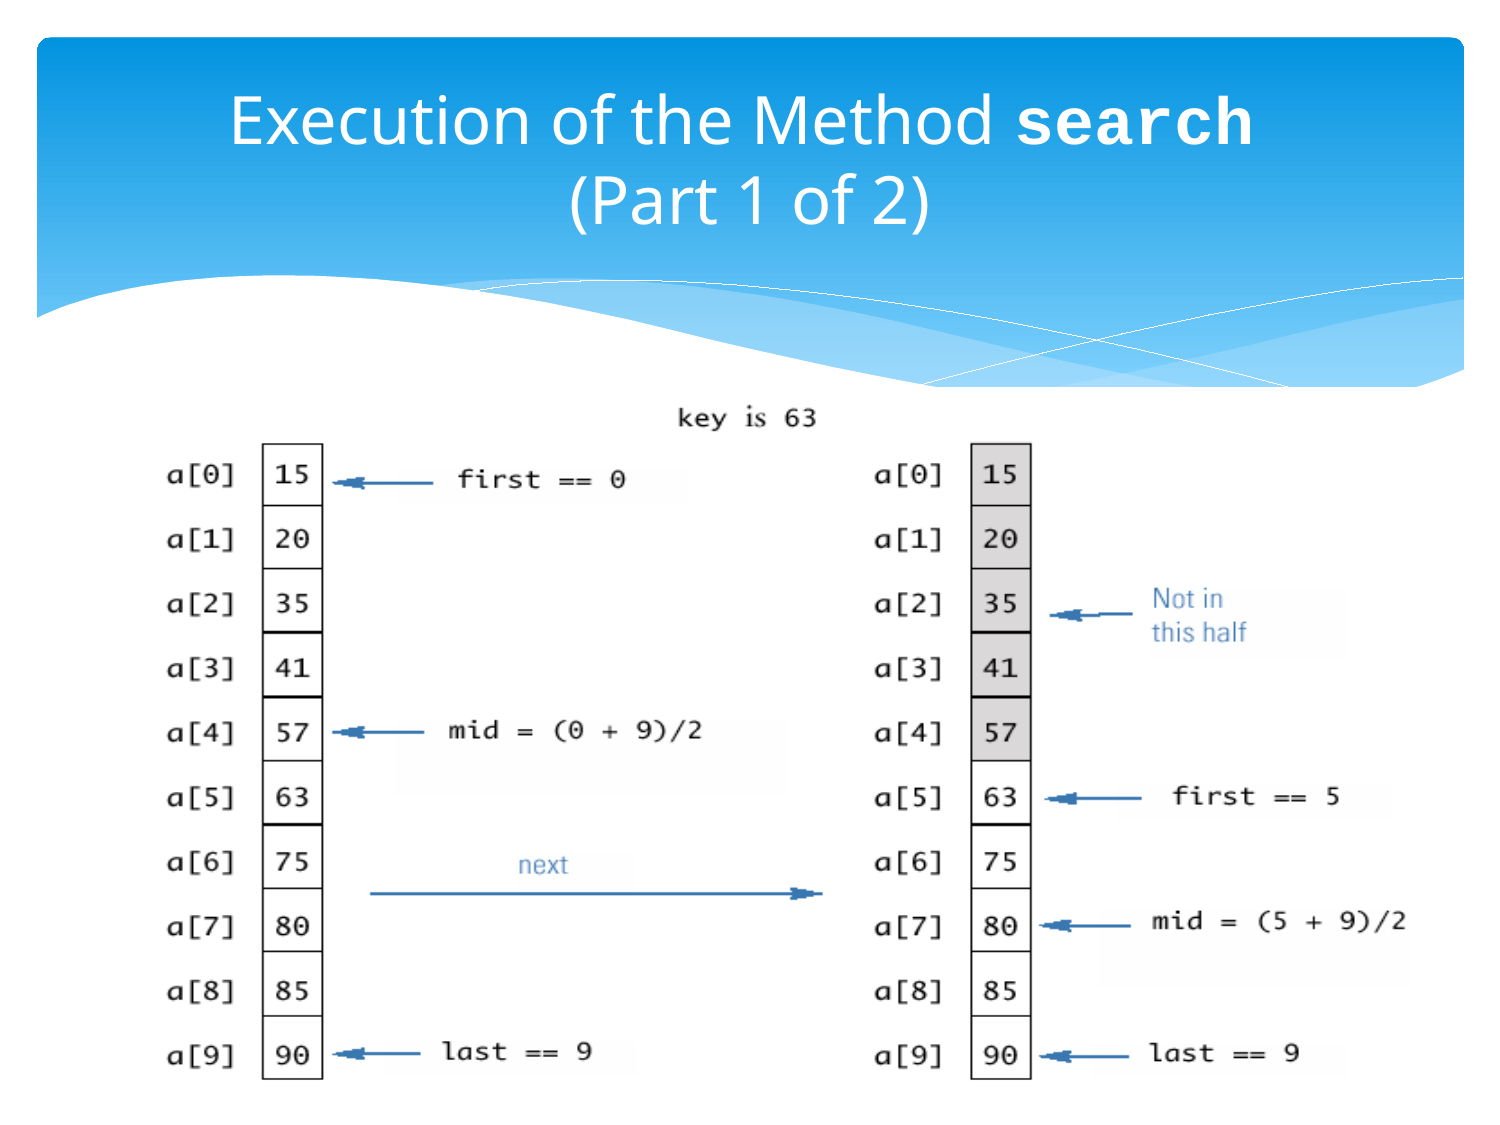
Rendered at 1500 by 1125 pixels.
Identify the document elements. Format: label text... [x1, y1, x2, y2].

picture [37, 387, 1463, 1101]
title Execution of the Method search (Part 1 of 2) [75, 55, 1425, 261]
